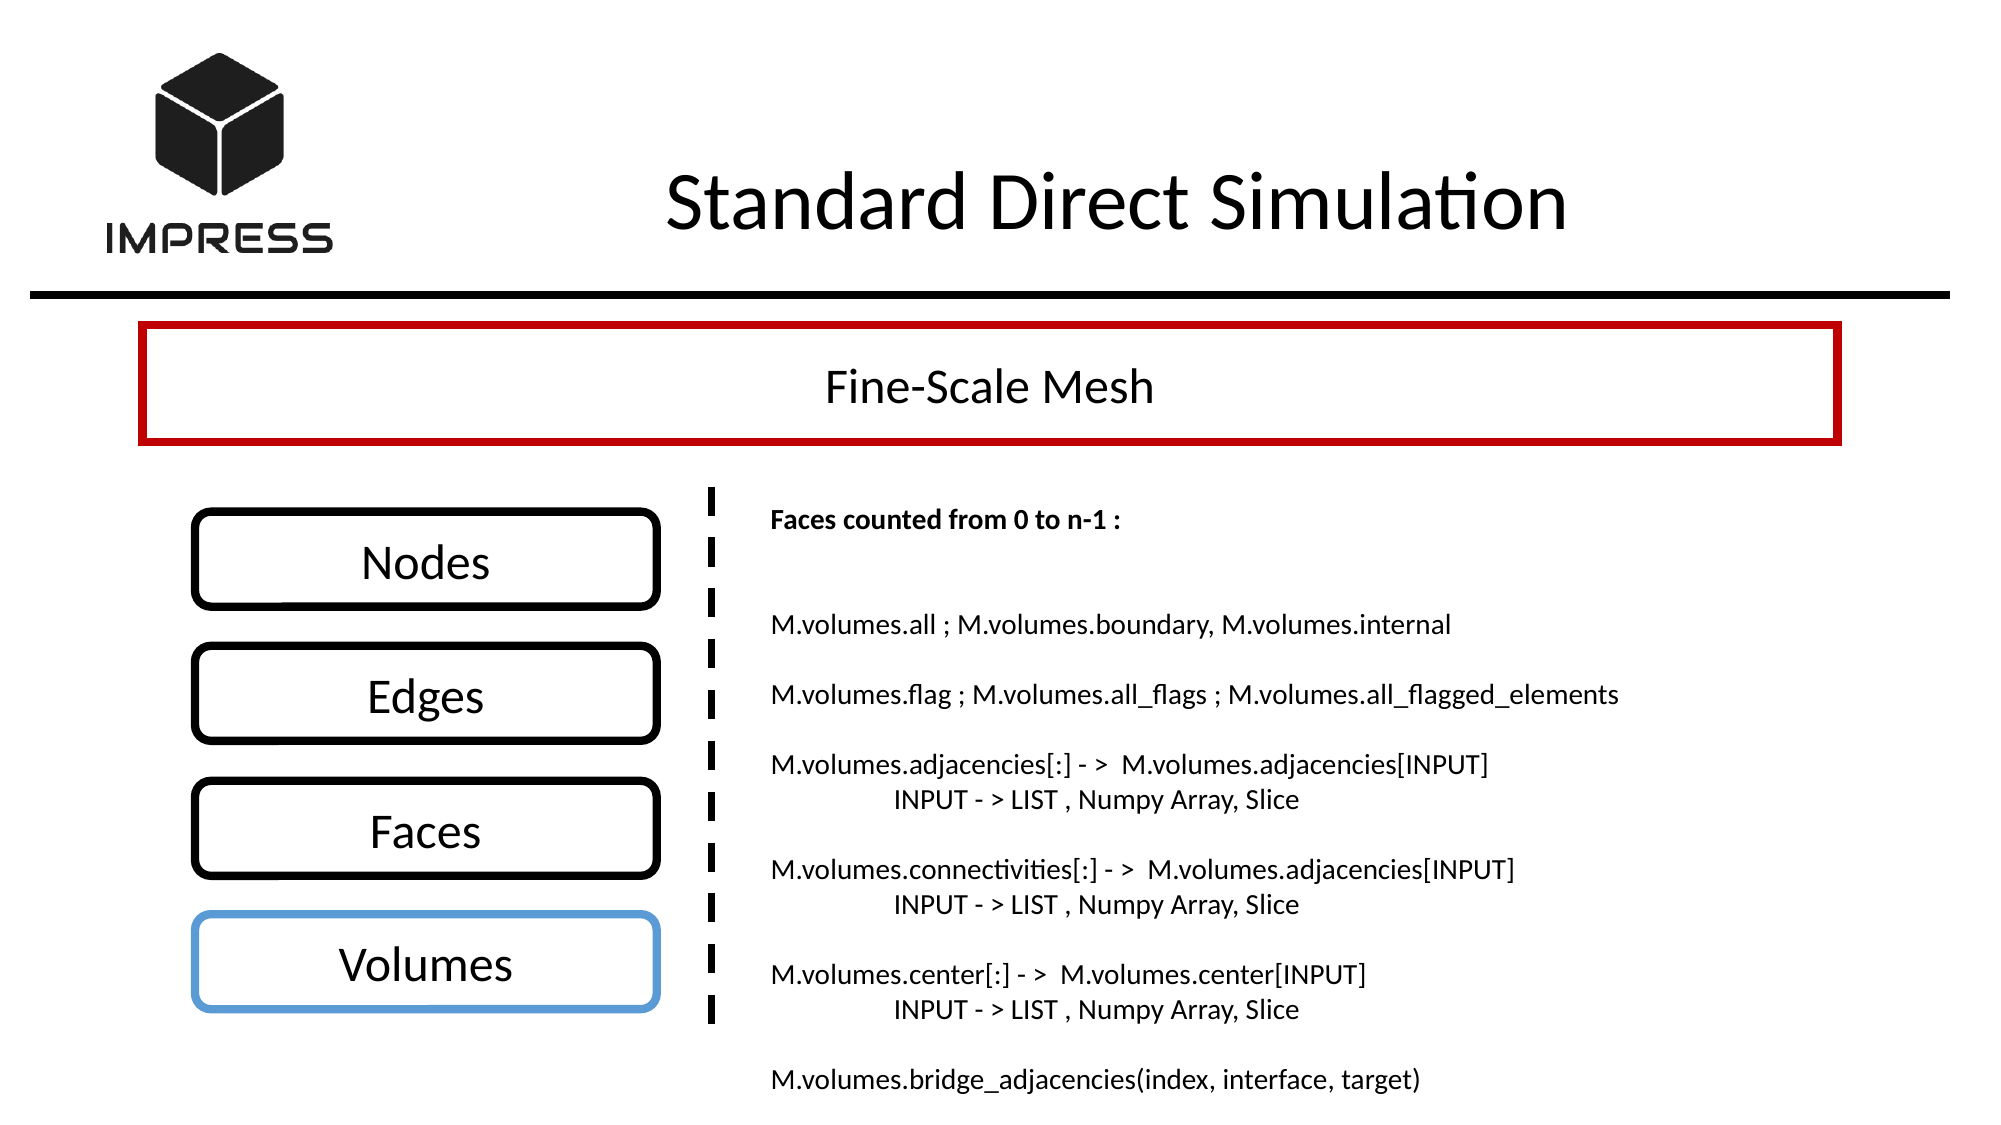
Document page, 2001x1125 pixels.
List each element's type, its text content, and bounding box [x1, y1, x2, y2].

text_box Faces counted from 0 to n-1 : M.volumes.all ; M.volumes.boundary, M.volumes.internal M.volumes.flag ; M.volumes.all_flags ; M.volumes.all_flagged_elements M.volumes.adjacencies[:] - > M.volumes.adjacencies[INPUT] INPUT - > LIST , Numpy Array, Slice M.volumes.connectivities[:] - > M.volumes.adjacencies[INPUT] INPUT - > LIST , Numpy Array, Slice M.volumes.center[:] - > M.volumes.center[INPUT] INPUT - > LIST , Numpy Array, Slice M.volumes.bridge_adjacencies(index, interface, target) [755, 458, 1838, 1125]
text_box Edges [193, 644, 658, 742]
text_box Faces [193, 779, 658, 877]
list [71, 17, 369, 283]
text_box Standard Direct Simulation [650, 138, 1585, 254]
text_box Volumes [193, 913, 658, 1011]
text_box Nodes [193, 510, 658, 608]
text_box Fine-Scale Mesh [142, 324, 1838, 443]
